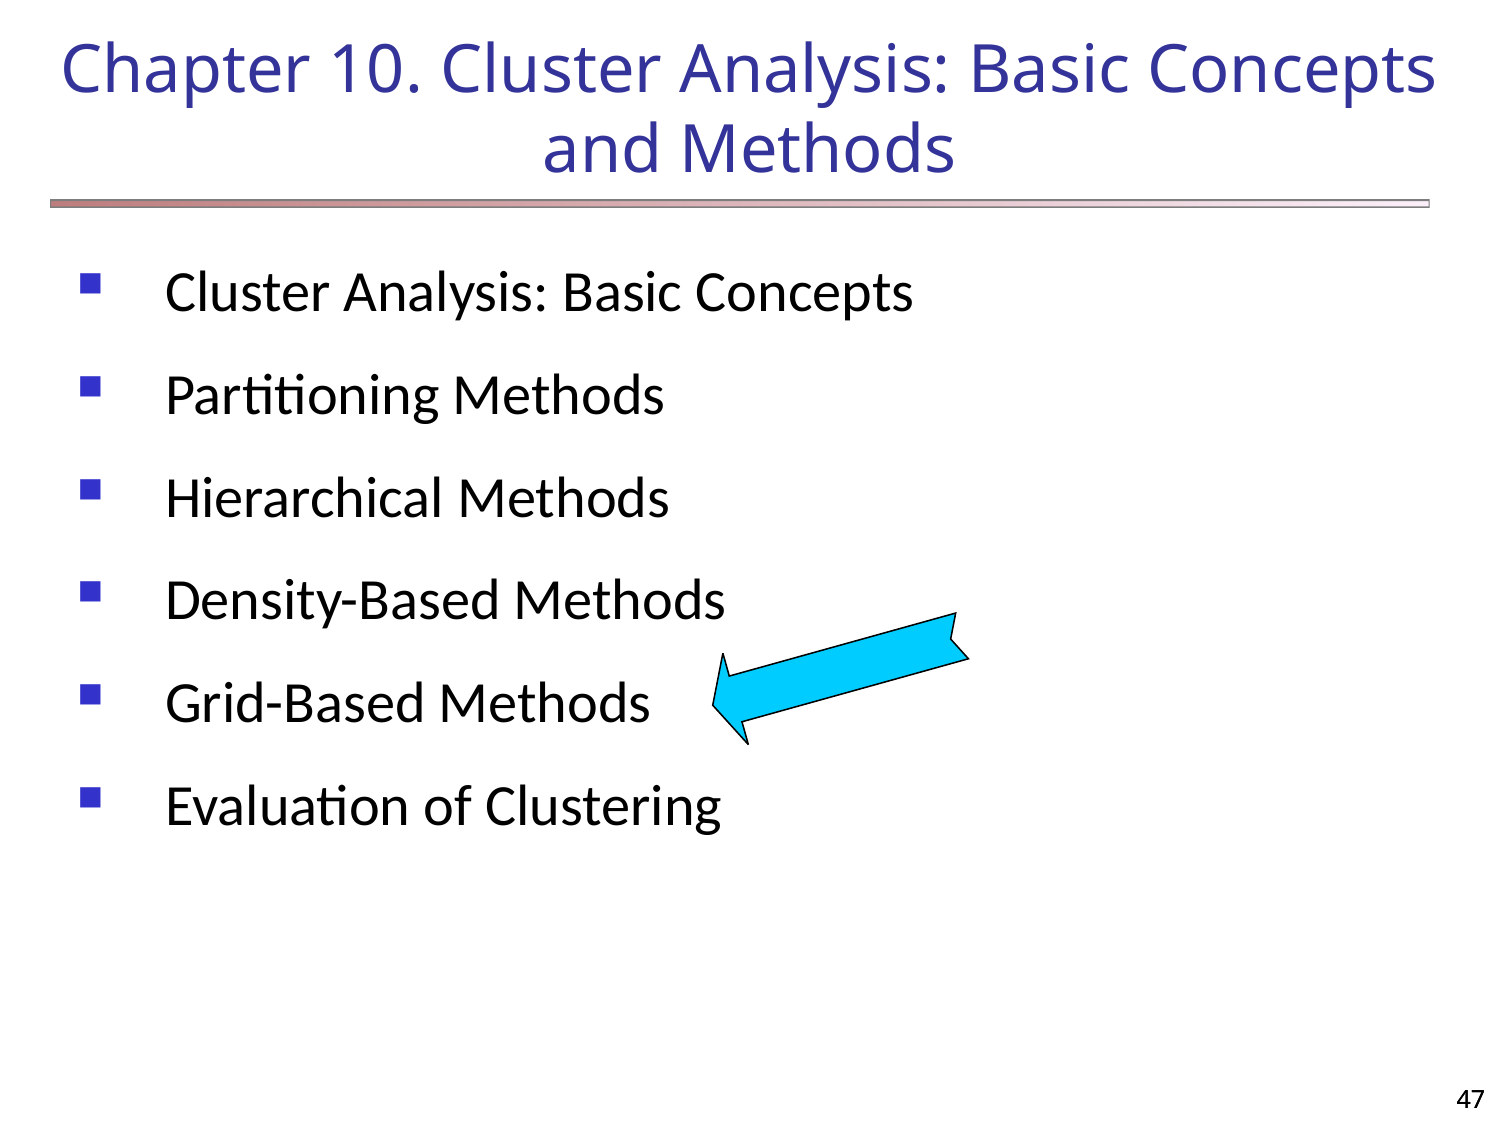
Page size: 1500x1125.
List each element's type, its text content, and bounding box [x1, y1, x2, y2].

title Chapter 10. Cluster Analysis: Basic Concepts and Methods [0, 24, 1500, 188]
text_box [712, 613, 969, 745]
list Cluster Analysis: Basic Concepts Partitioning Methods Hierarchical Methods Density-Based Methods Grid-Based Methods Evaluation of Clustering [62, 224, 1412, 1075]
text_box 47 [1187, 1062, 1500, 1125]
